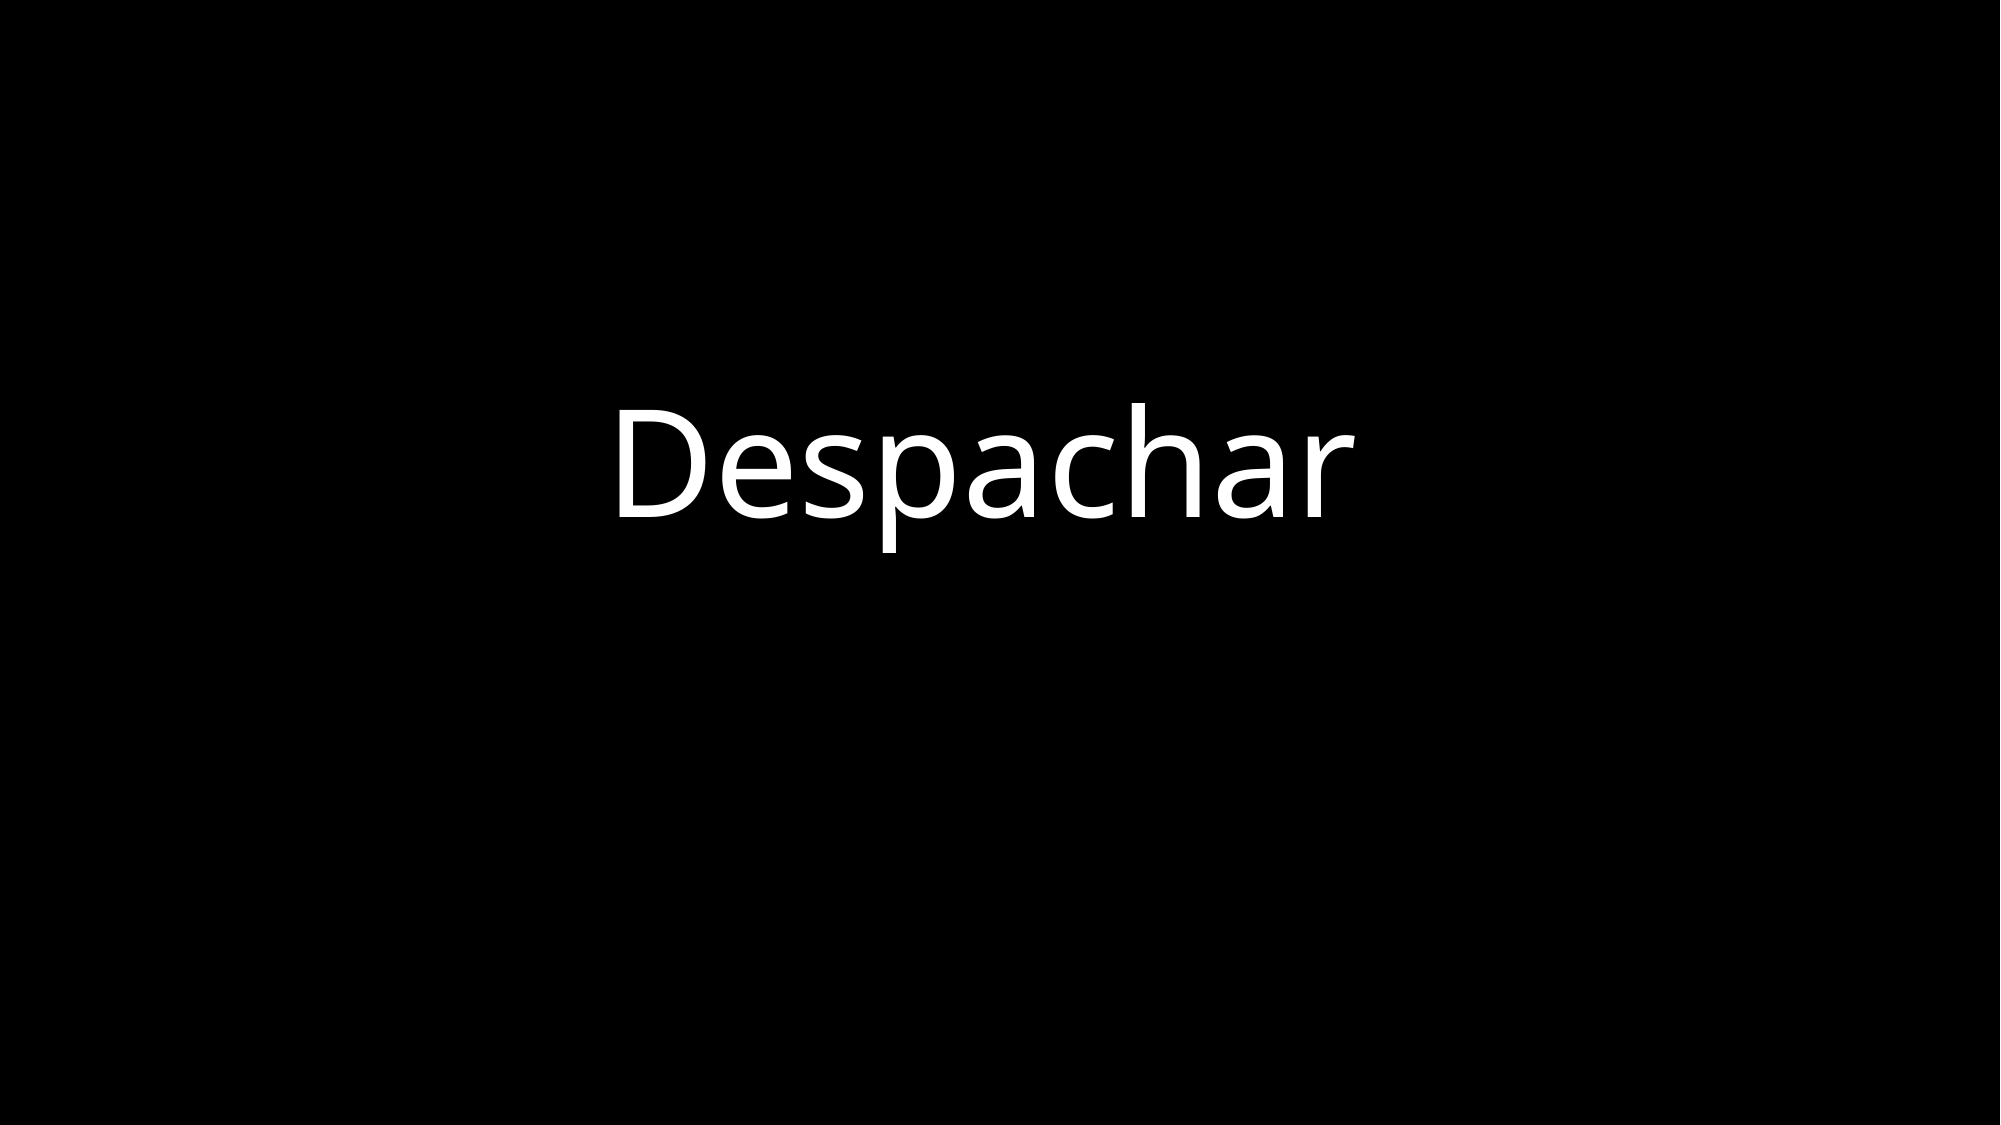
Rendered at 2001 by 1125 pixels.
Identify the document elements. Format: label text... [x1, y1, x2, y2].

title Despachar [119, 359, 1844, 578]
